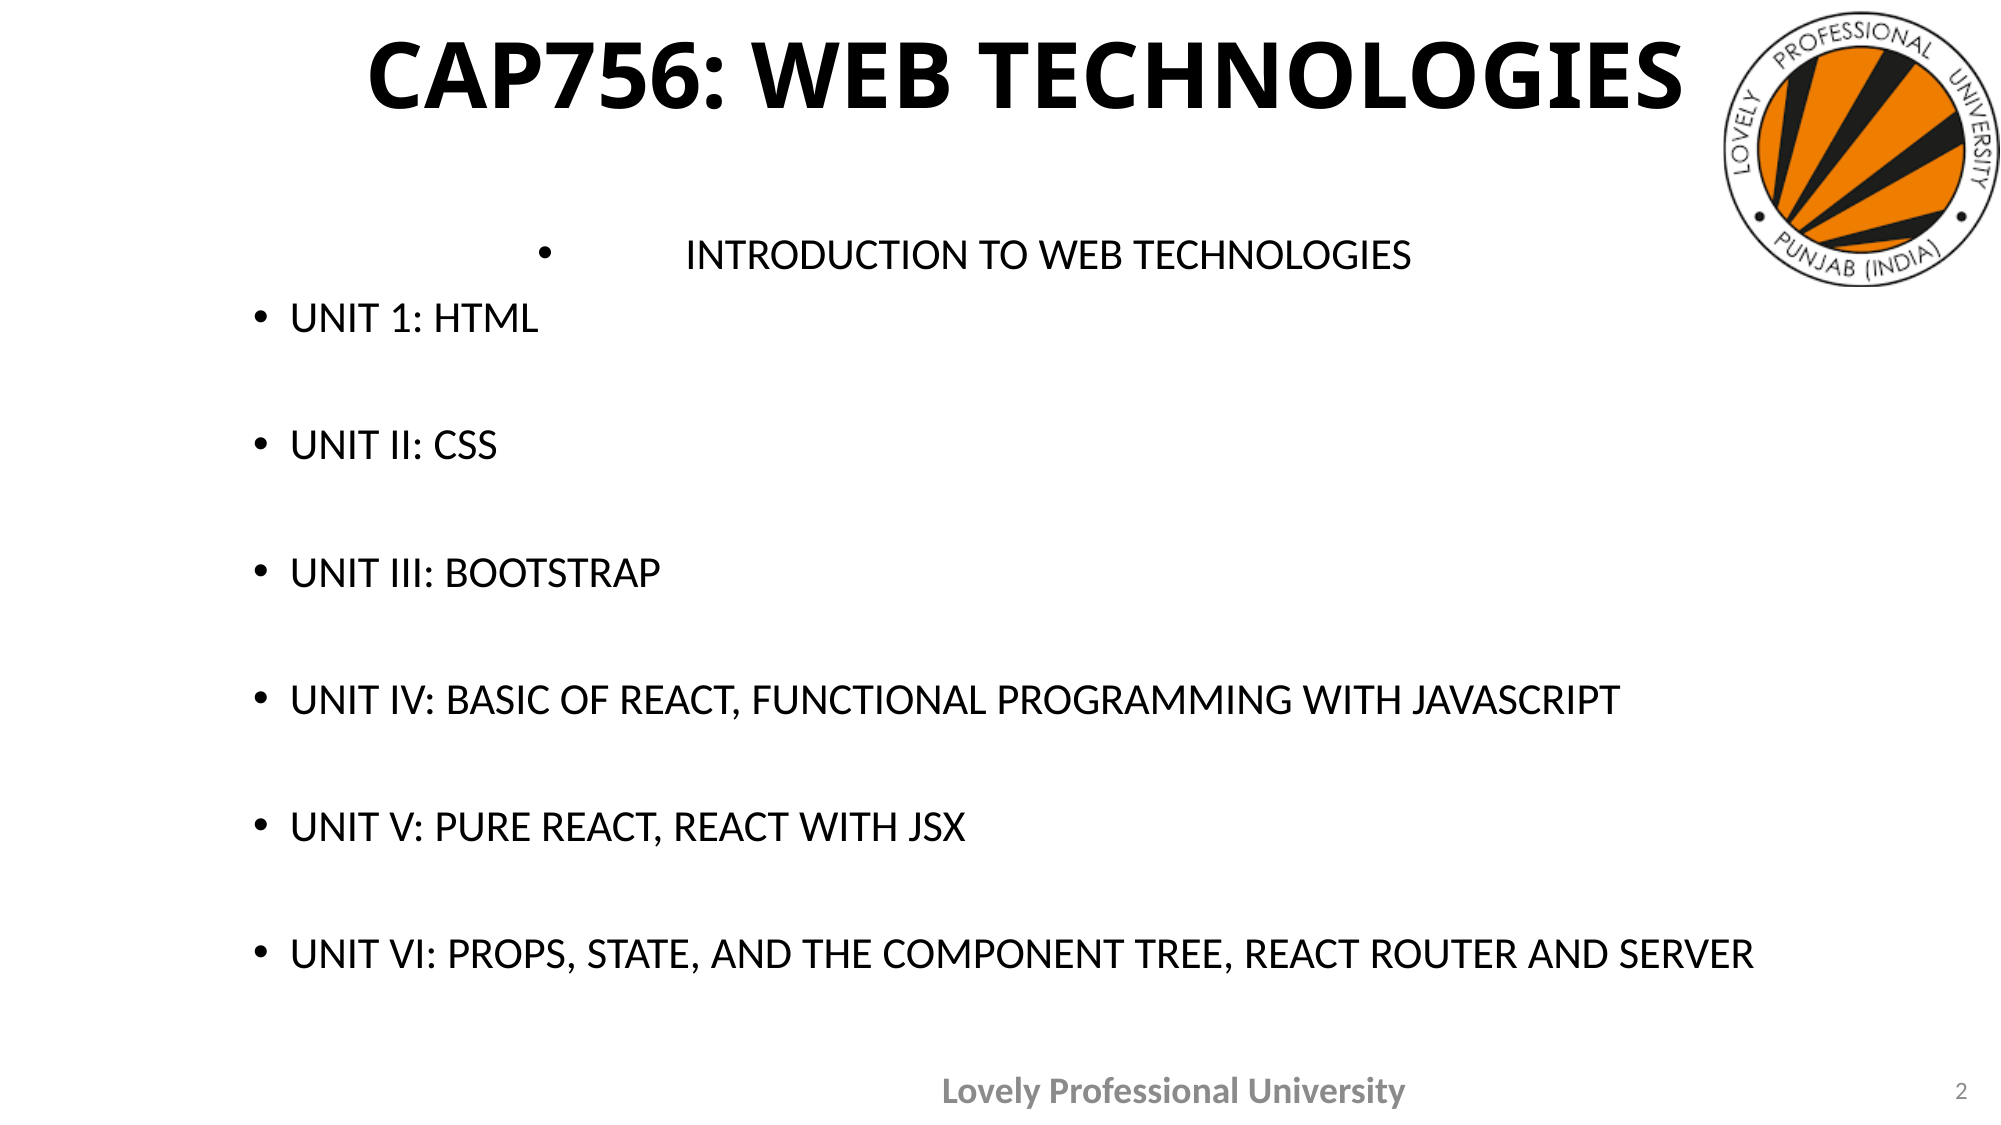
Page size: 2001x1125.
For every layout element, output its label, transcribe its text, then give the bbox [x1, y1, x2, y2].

footer Lovely Professional University [630, 1058, 1422, 1119]
list INTRODUCTION TO WEB TECHNOLOGIES UNIT 1: HTML UNIT II: CSS UNIT III: BOOTSTRAP UNIT IV: BASIC OF REACT, FUNCTIONAL PROGRAMMING WITH JAVASCRIPT UNIT V: PURE REACT, REACT WITH JSX UNIT VI: PROPS, STATE, AND THE COMPONENT TREE, REACT ROUTER AND SERVER [238, 223, 1814, 994]
slide_number 2 [1767, 1059, 1983, 1120]
picture [1723, 1, 2000, 287]
title CAP756: WEB TECHNOLOGIES [238, 0, 1814, 159]
